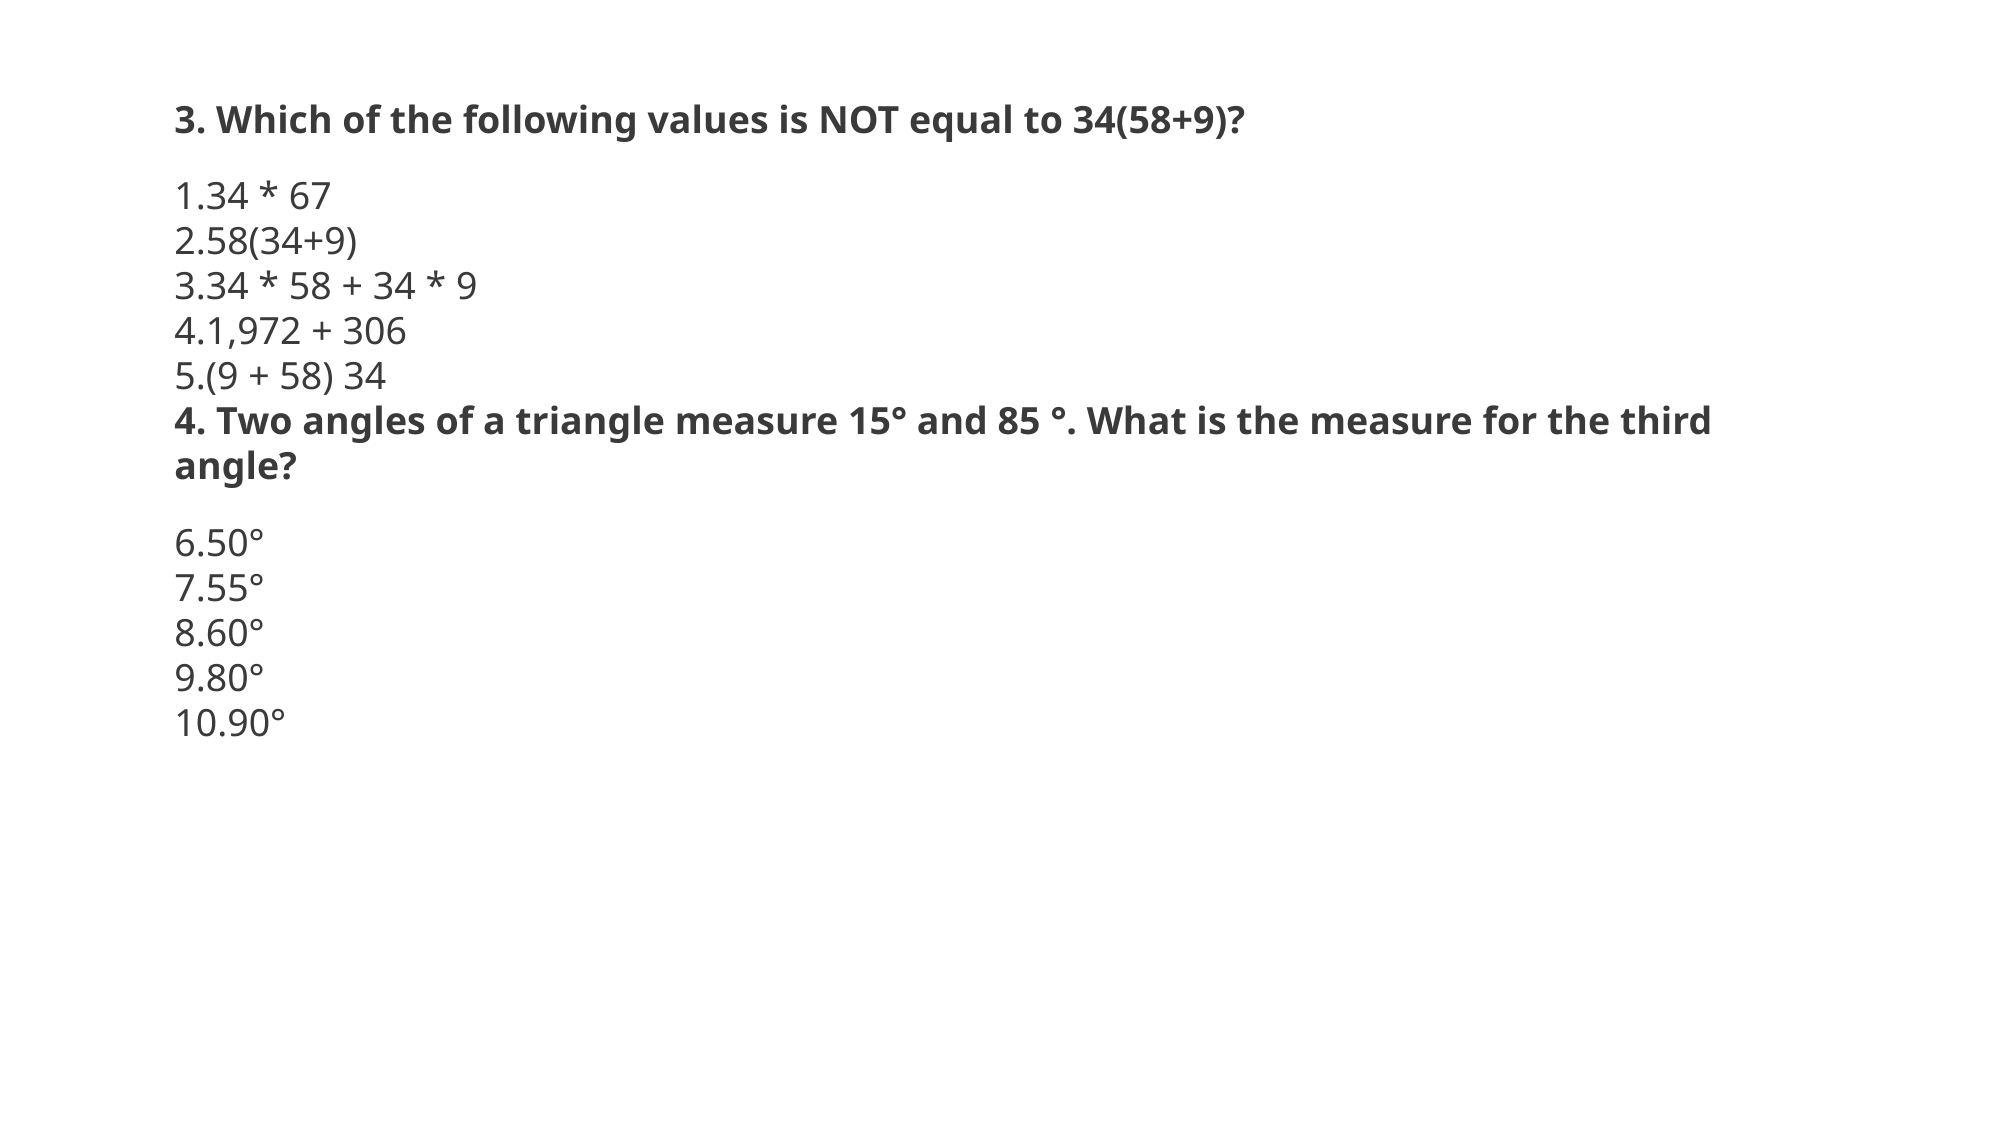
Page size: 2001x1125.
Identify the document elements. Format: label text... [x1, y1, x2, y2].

text_box 3. Which of the following values is NOT equal to 34(58+9)? 34 * 67 58(34+9) 34 * 58 + 34 * 9 1,972 + 306 (9 + 58) 34 4. Two angles of a triangle measure 15° and 85 °. What is the measure for the third angle? 50° 55° 60° 80° 90° [159, 88, 1731, 751]
